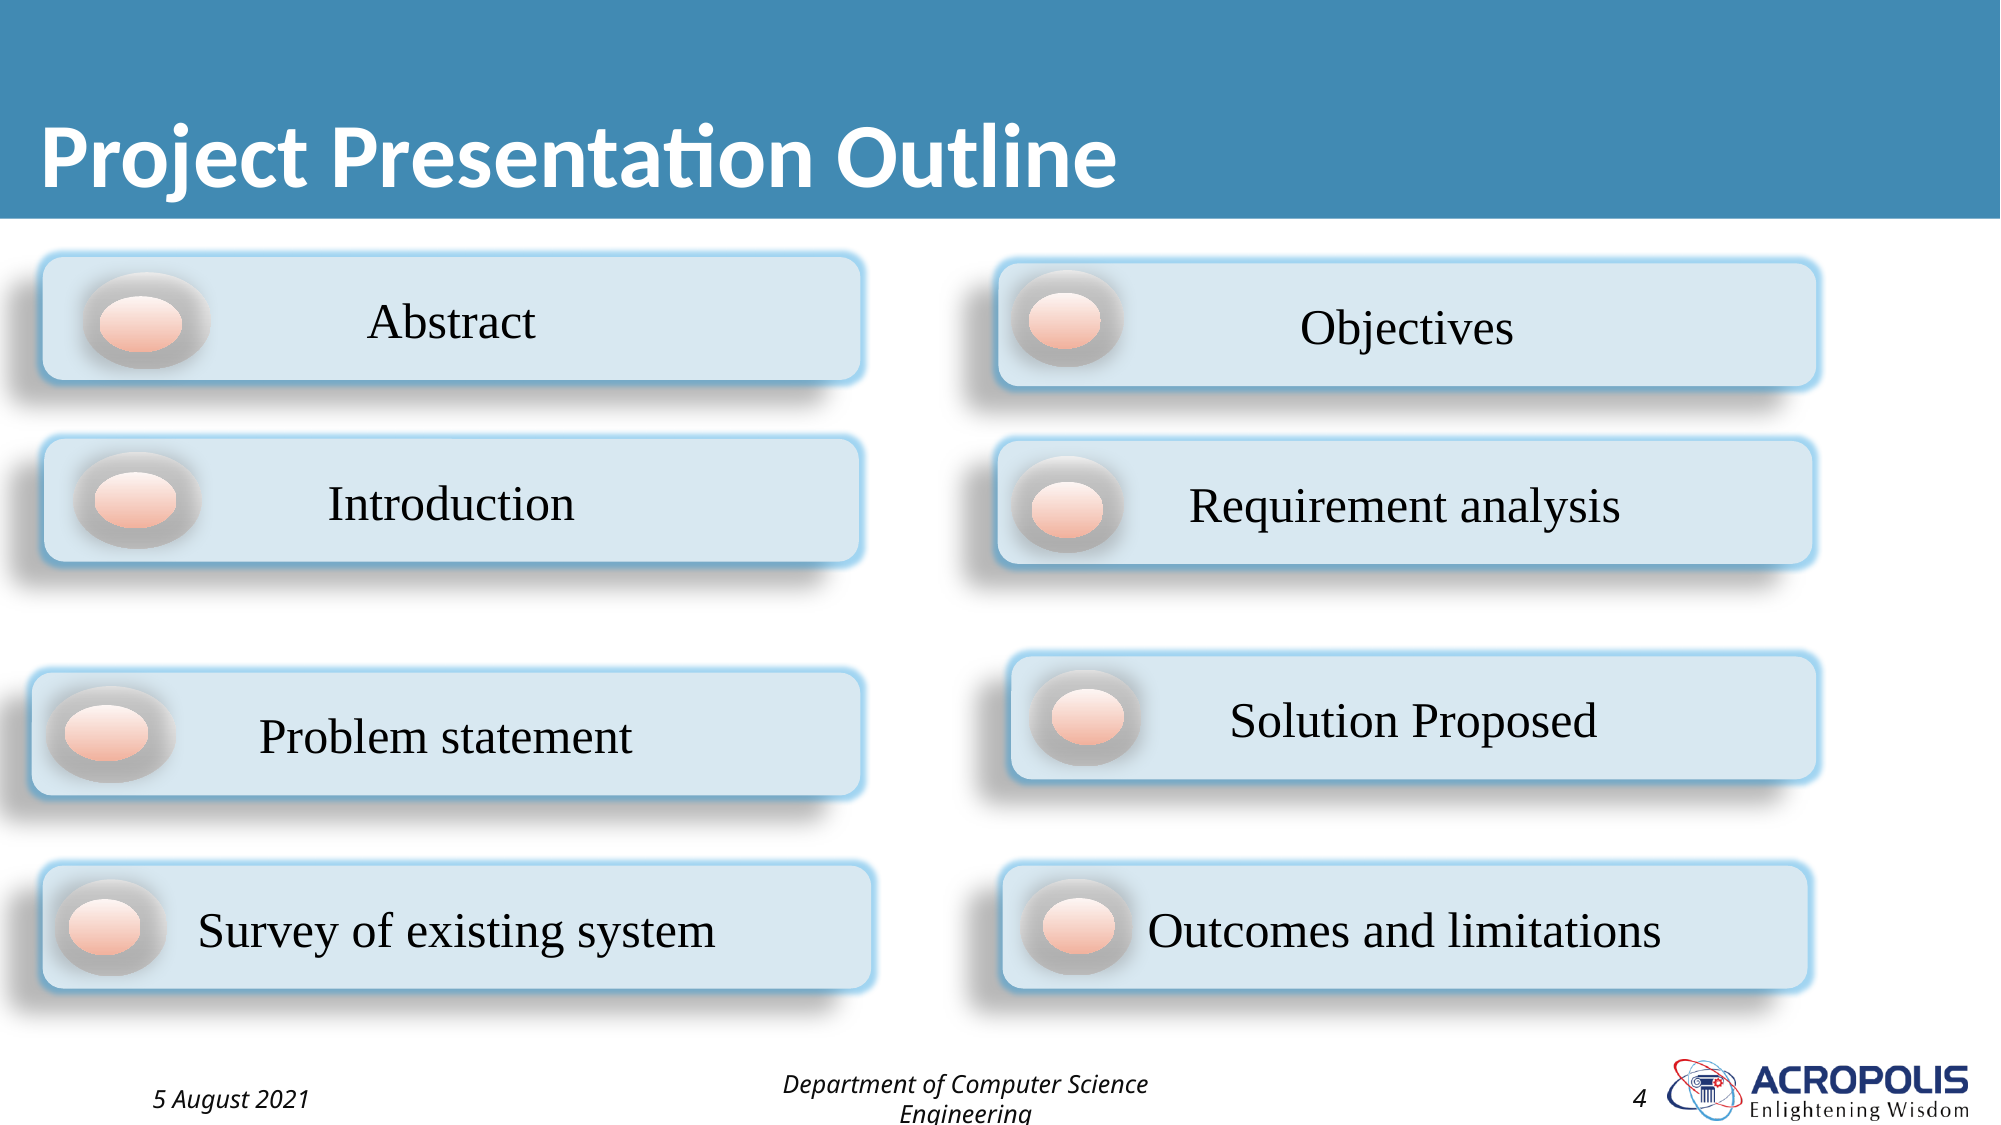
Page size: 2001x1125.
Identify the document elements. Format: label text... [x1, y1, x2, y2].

picture [1667, 1059, 1968, 1121]
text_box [31, 672, 861, 796]
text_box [998, 263, 1817, 387]
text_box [1010, 656, 1817, 780]
footer Department of Computer Science Engineering [703, 1076, 1229, 1122]
title Project Presentation Outline [25, 0, 1974, 214]
slide_number 4 [1436, 1076, 1662, 1122]
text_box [43, 438, 860, 562]
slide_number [137, 1076, 663, 1122]
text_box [1002, 865, 1808, 989]
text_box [997, 440, 1813, 565]
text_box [42, 256, 861, 381]
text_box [42, 865, 872, 989]
